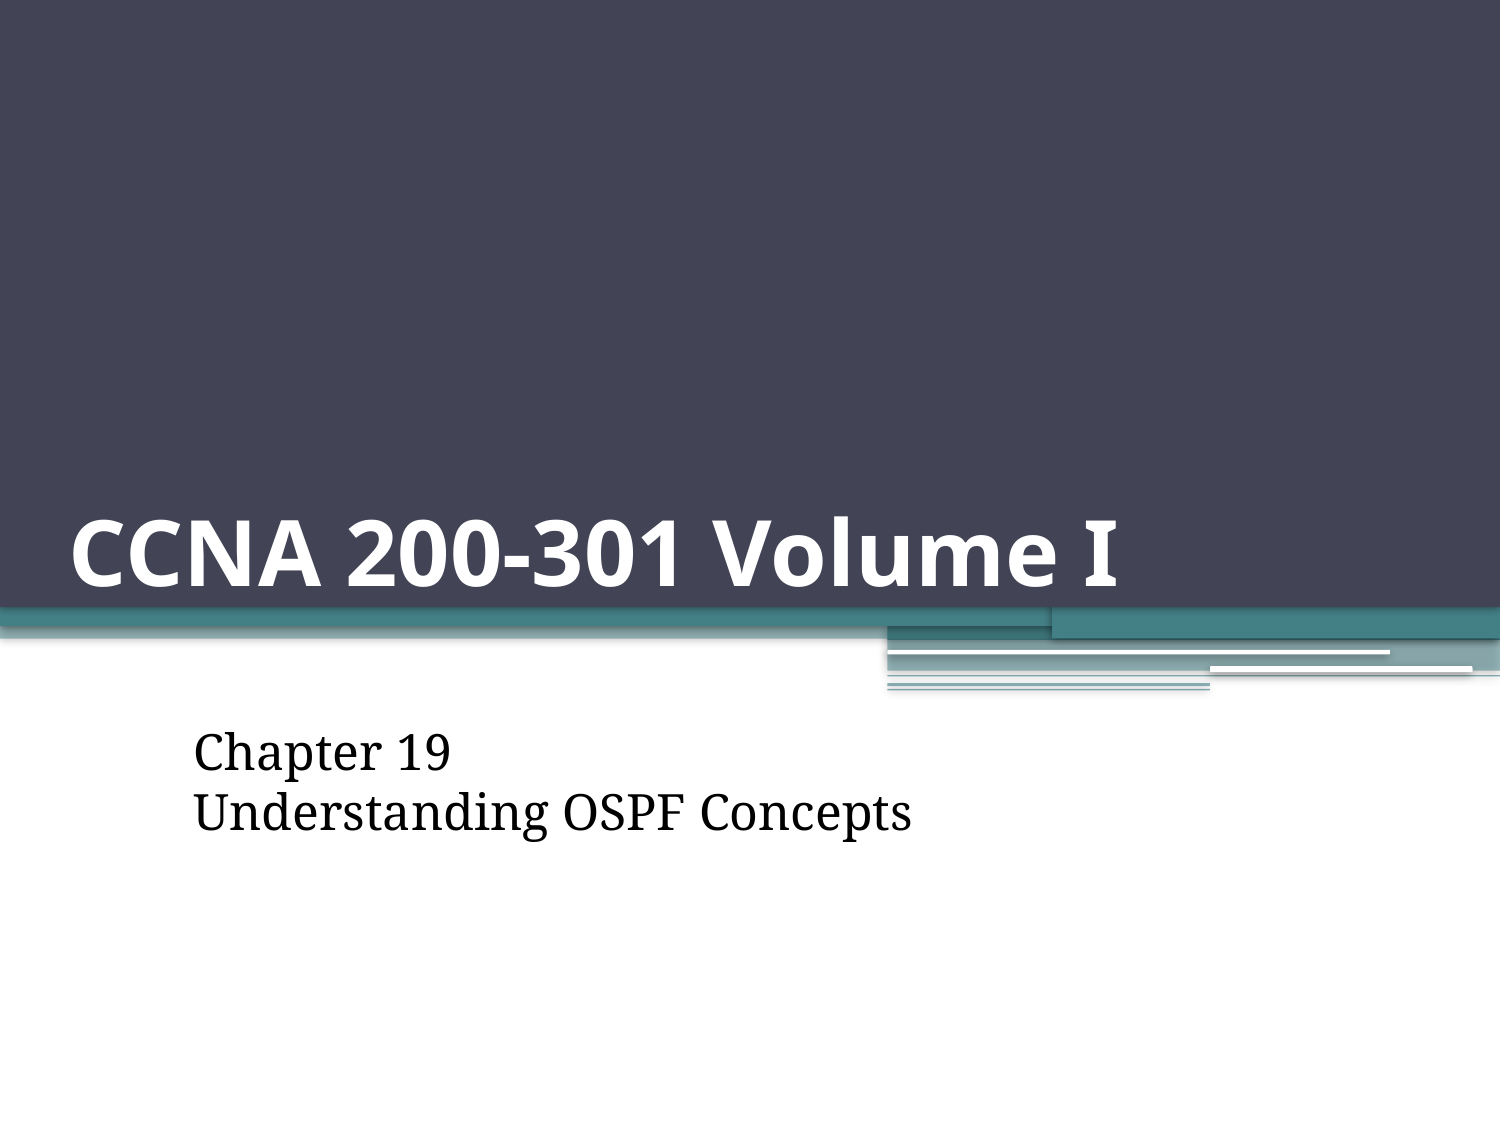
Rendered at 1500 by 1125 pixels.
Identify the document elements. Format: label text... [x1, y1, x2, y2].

subtitle Chapter 19 Understanding OSPF Concepts [168, 712, 1332, 925]
title CCNA 200-301 Volume I [54, 162, 1330, 613]
